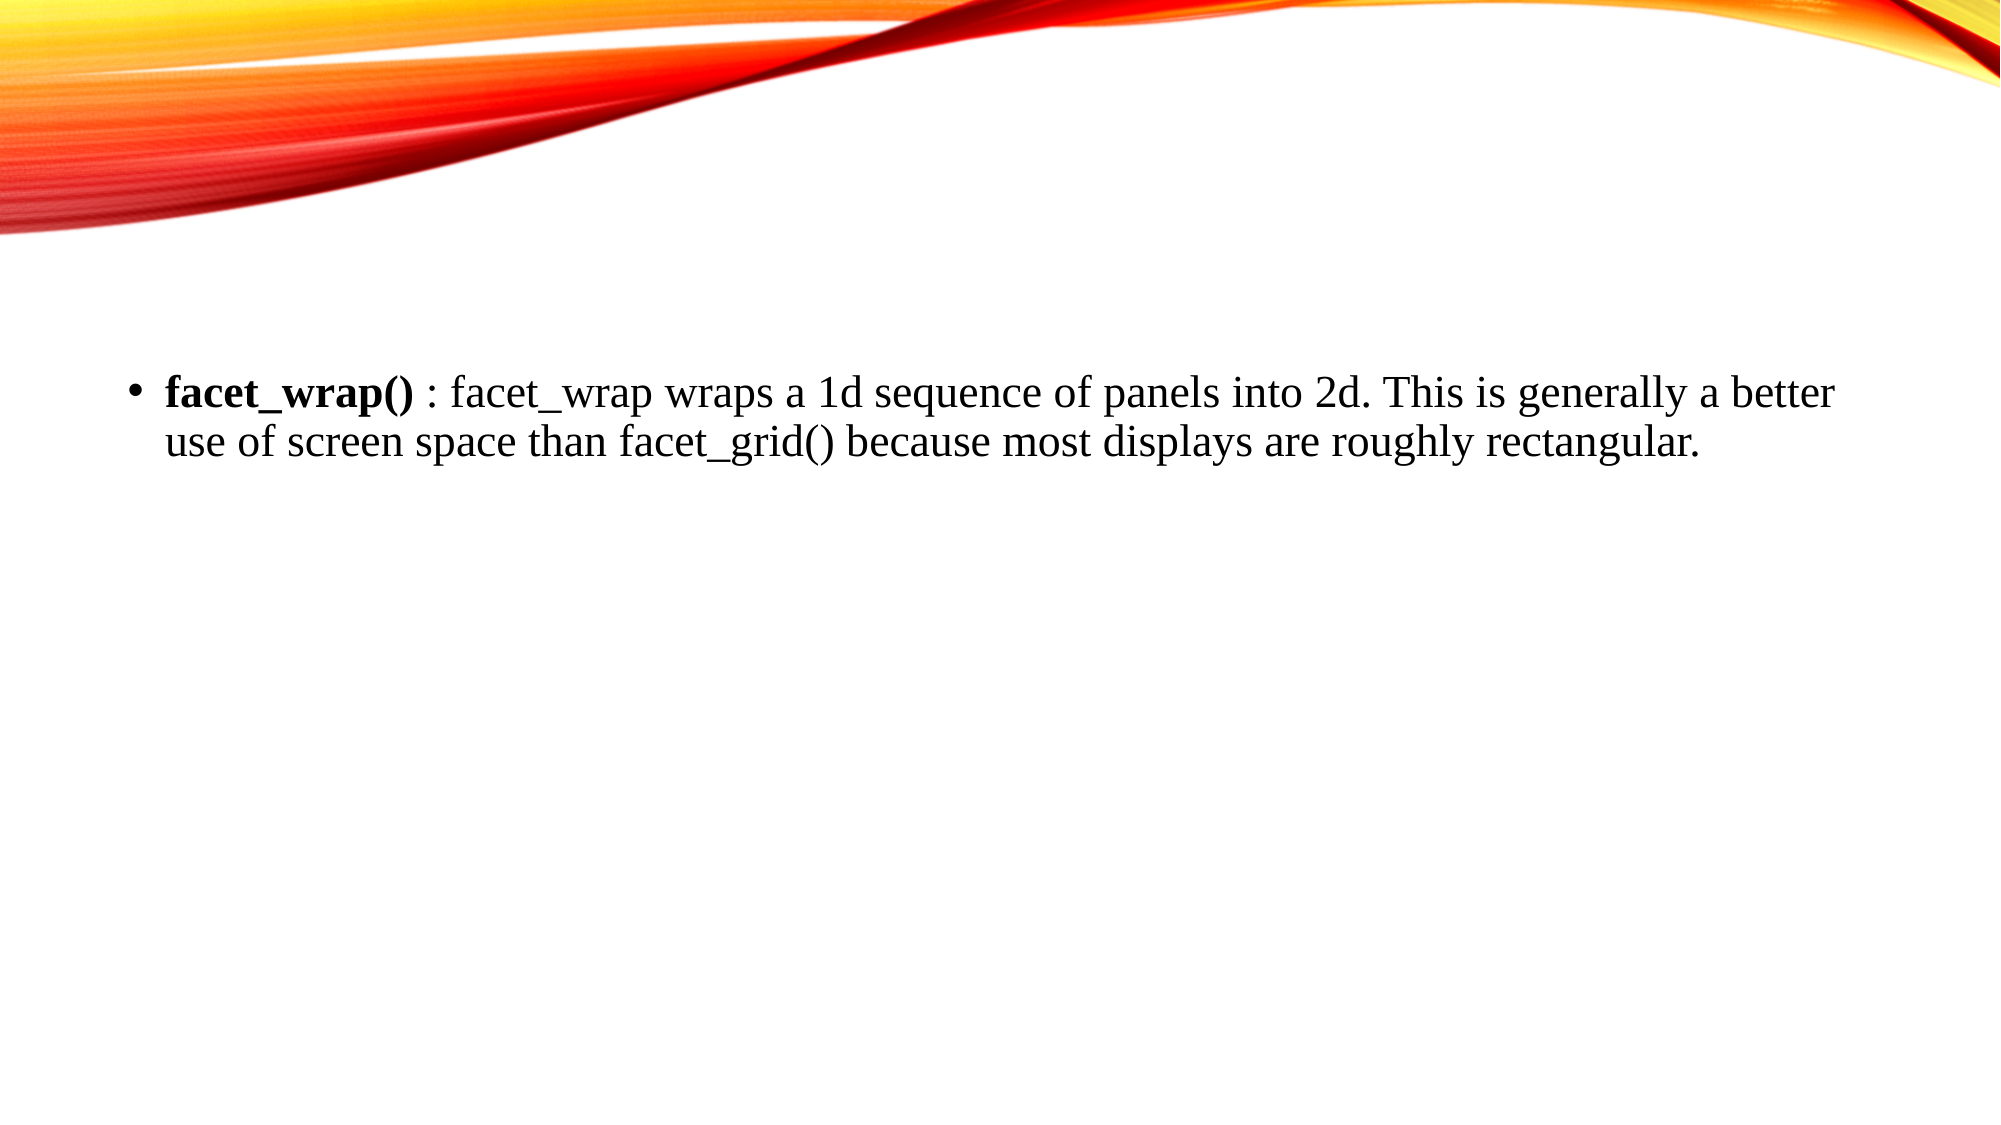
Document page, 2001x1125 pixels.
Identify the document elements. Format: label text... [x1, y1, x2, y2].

list facet_wrap() : facet_wrap wraps a 1d sequence of panels into 2d. This is generally a better use of screen space than facet_grid() because most displays are roughly rectangular. [112, 360, 1888, 1021]
picture [0, 0, 2000, 237]
